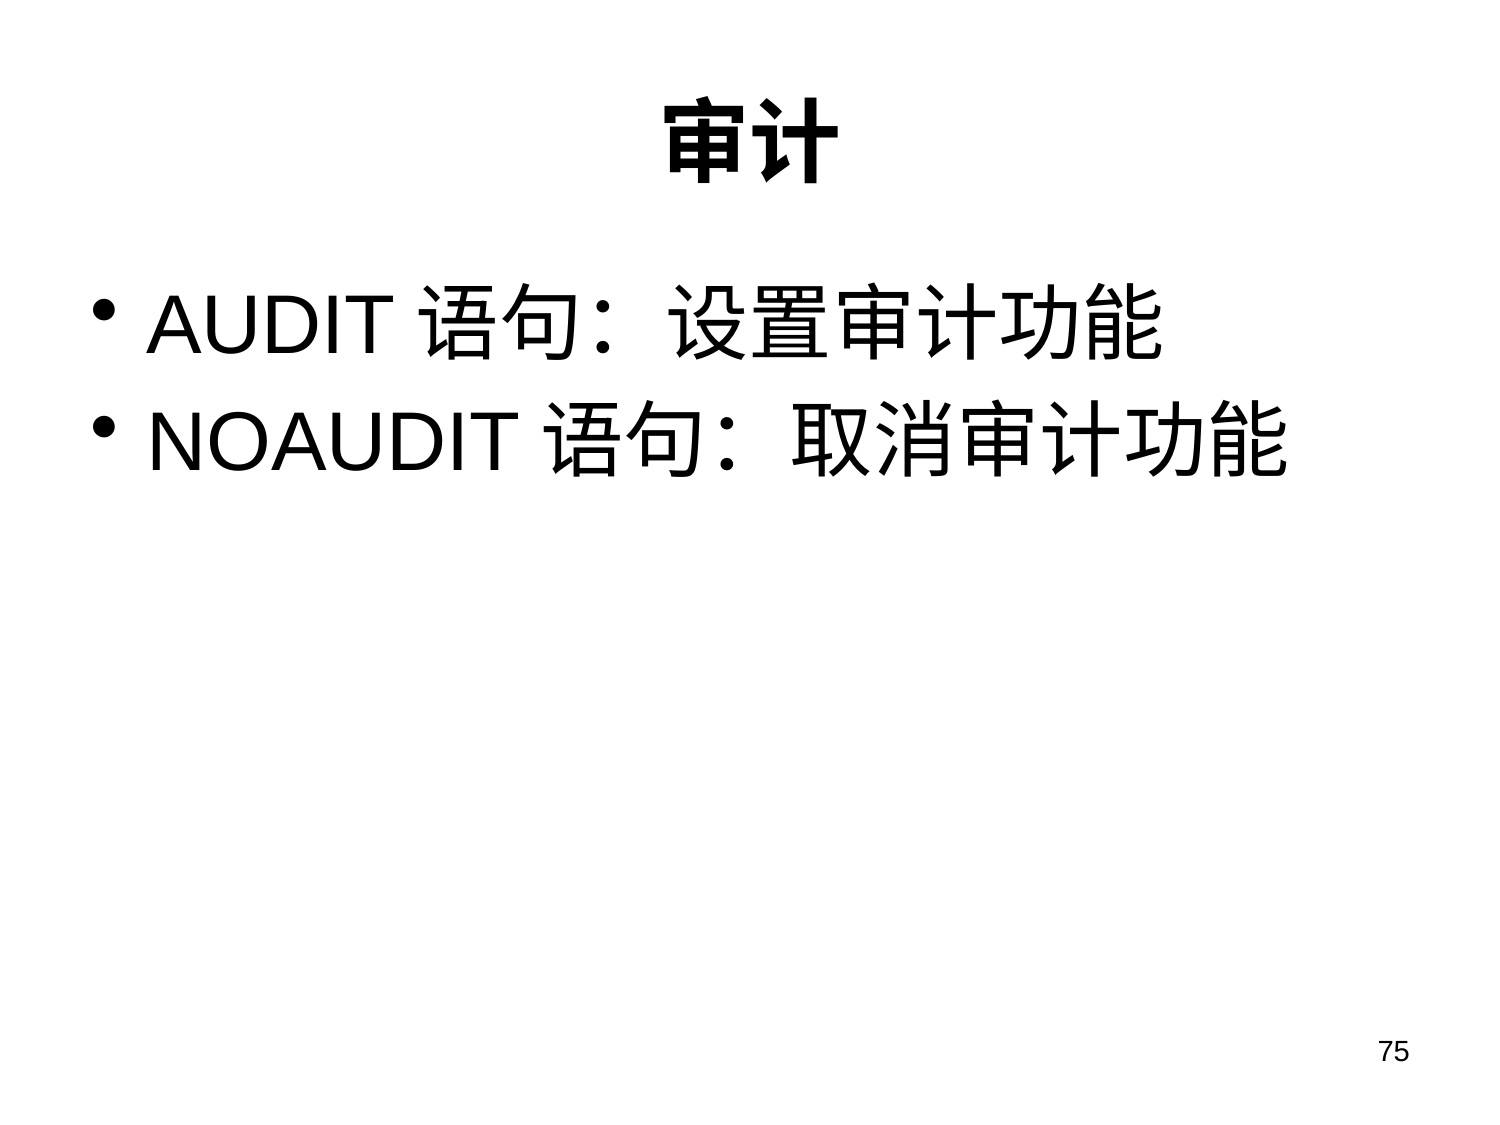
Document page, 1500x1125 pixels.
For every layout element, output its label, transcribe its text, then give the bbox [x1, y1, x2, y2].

title 审计 [75, 45, 1425, 233]
list AUDIT语句：设置审计功能 NOAUDIT语句：取消审计功能 [75, 262, 1425, 1005]
slide_number 75 [1074, 1024, 1426, 1103]
